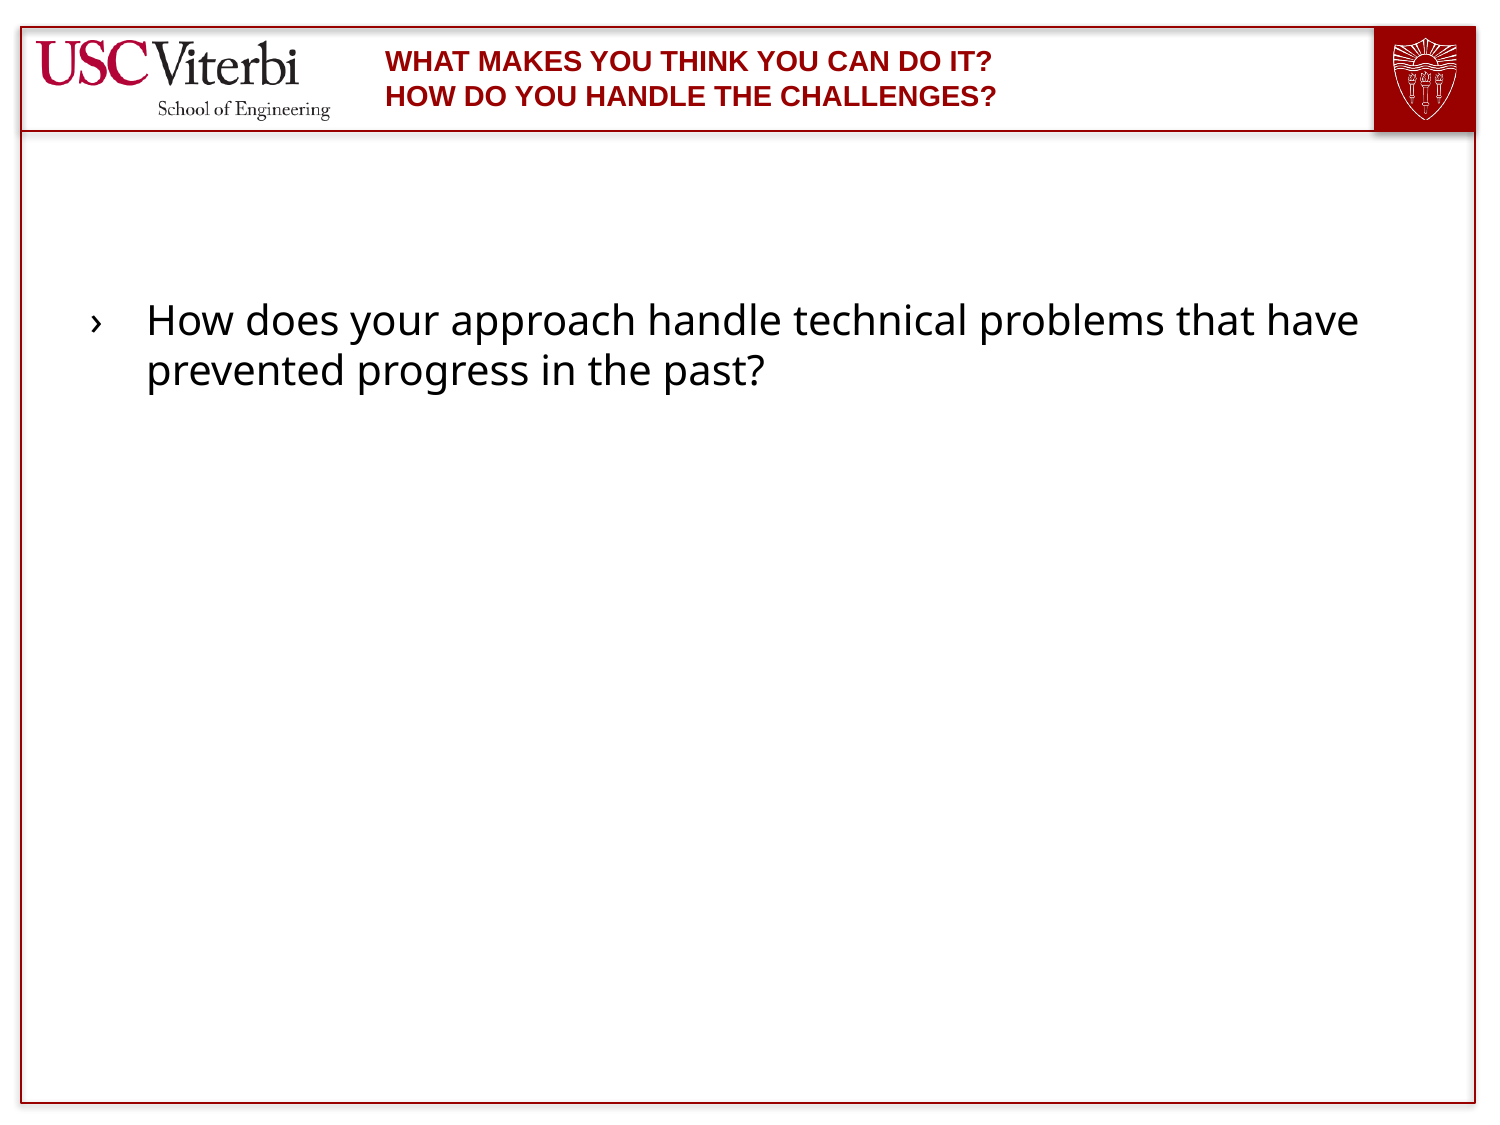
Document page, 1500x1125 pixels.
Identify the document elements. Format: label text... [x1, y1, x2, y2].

title What makes you think you can do it? How do you handle the challenges? [370, 35, 1347, 121]
text_box How does your approach handle technical problems that have prevented progress in the past? [74, 286, 1425, 1125]
